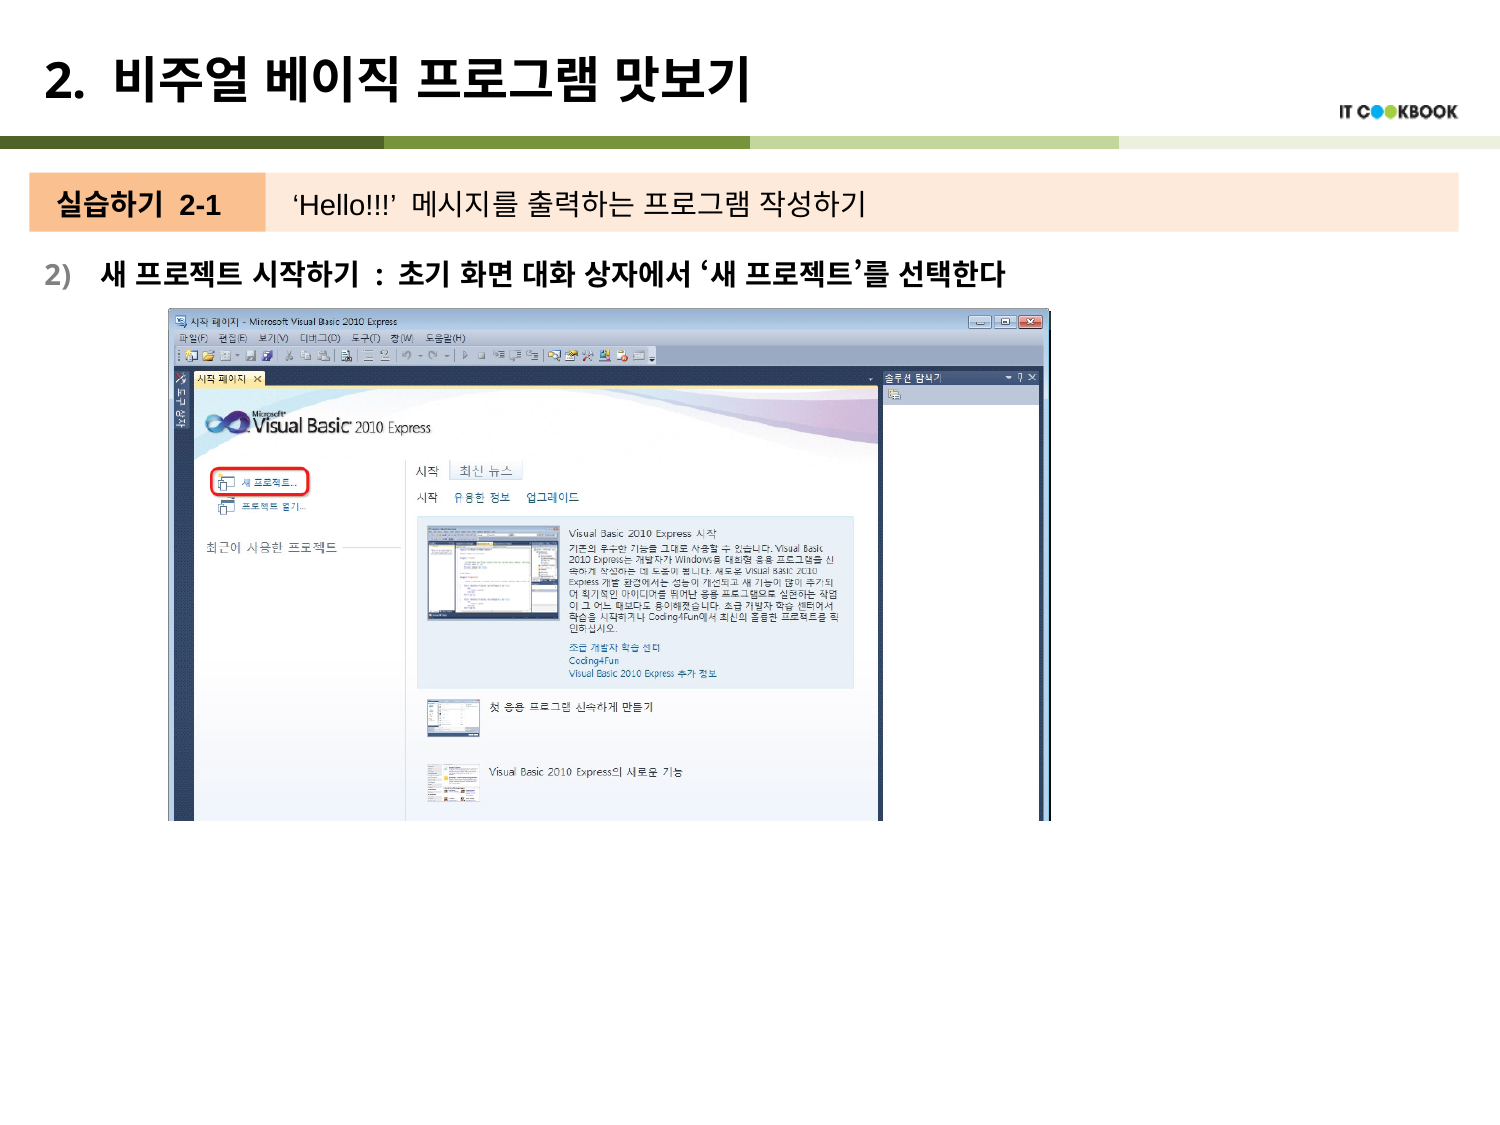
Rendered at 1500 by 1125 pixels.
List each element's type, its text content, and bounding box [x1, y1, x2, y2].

picture [159, 302, 1065, 835]
picture [1340, 105, 1459, 120]
text_box ‘Hello!!!’ 메시지를 출력하는 프로그램 작성하기 [277, 144, 739, 263]
title 2. 비주얼 베이직 프로그램 맛보기 [29, 32, 1312, 124]
text_box 실습하기 2-1 [41, 144, 248, 263]
list 새 프로젝트 시작하기 : 초기 화면 대화 상자에서 ‘새 프로젝트’를 선택한다 [29, 231, 1459, 1095]
